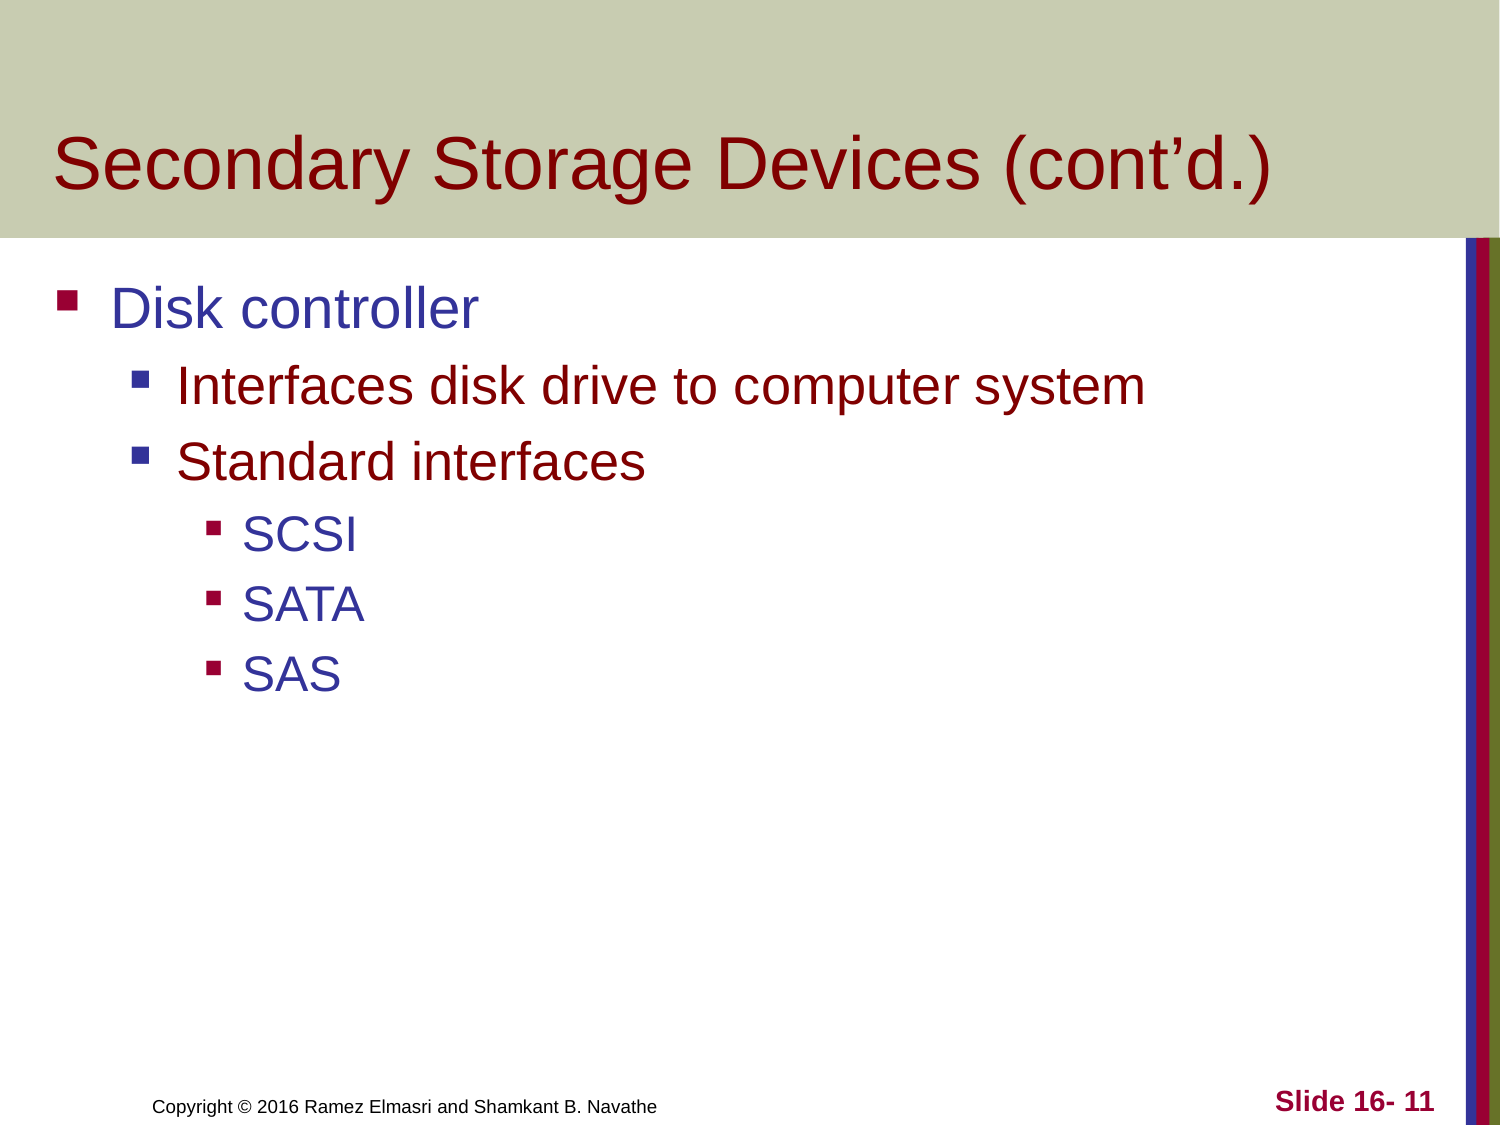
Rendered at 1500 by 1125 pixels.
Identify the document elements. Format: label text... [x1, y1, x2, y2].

title Secondary Storage Devices (cont’d.) [37, 49, 1317, 213]
slide_number Slide 16- 11 [1137, 1049, 1451, 1125]
list Disk controller Interfaces disk drive to computer system Standard interfaces SCSI SATA SAS [39, 262, 1400, 1013]
